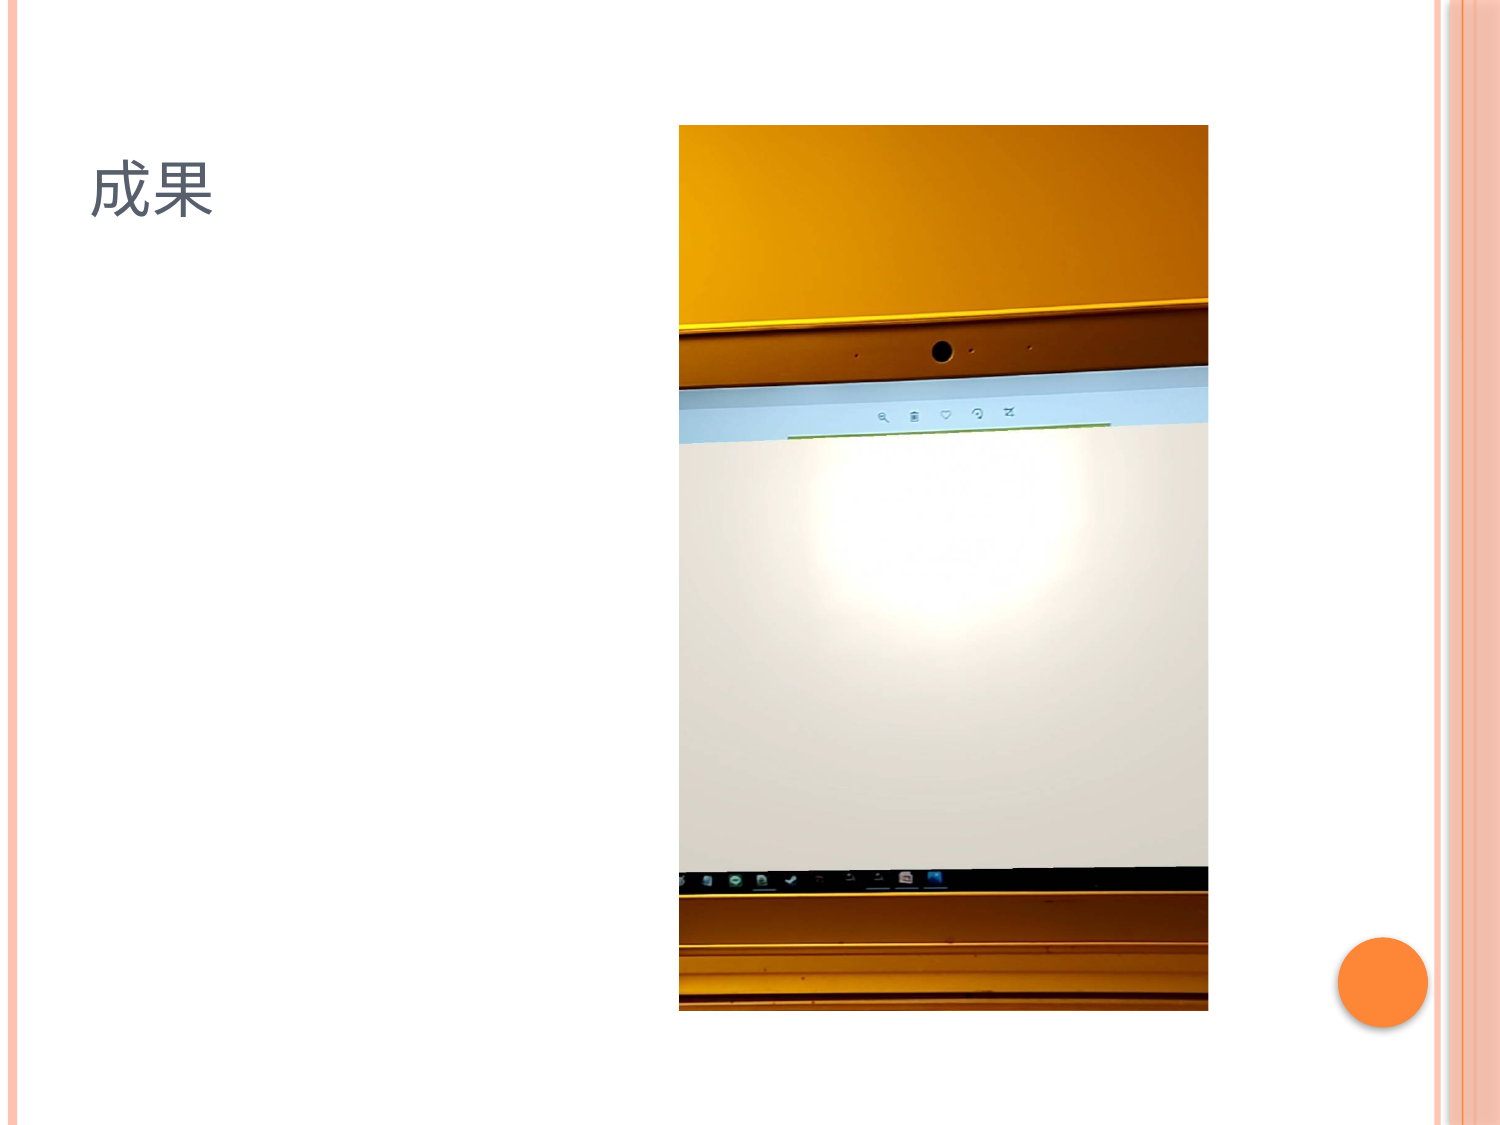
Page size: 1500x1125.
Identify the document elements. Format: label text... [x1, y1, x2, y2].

title 成果 [75, 45, 1300, 233]
picture [678, 124, 1209, 1011]
